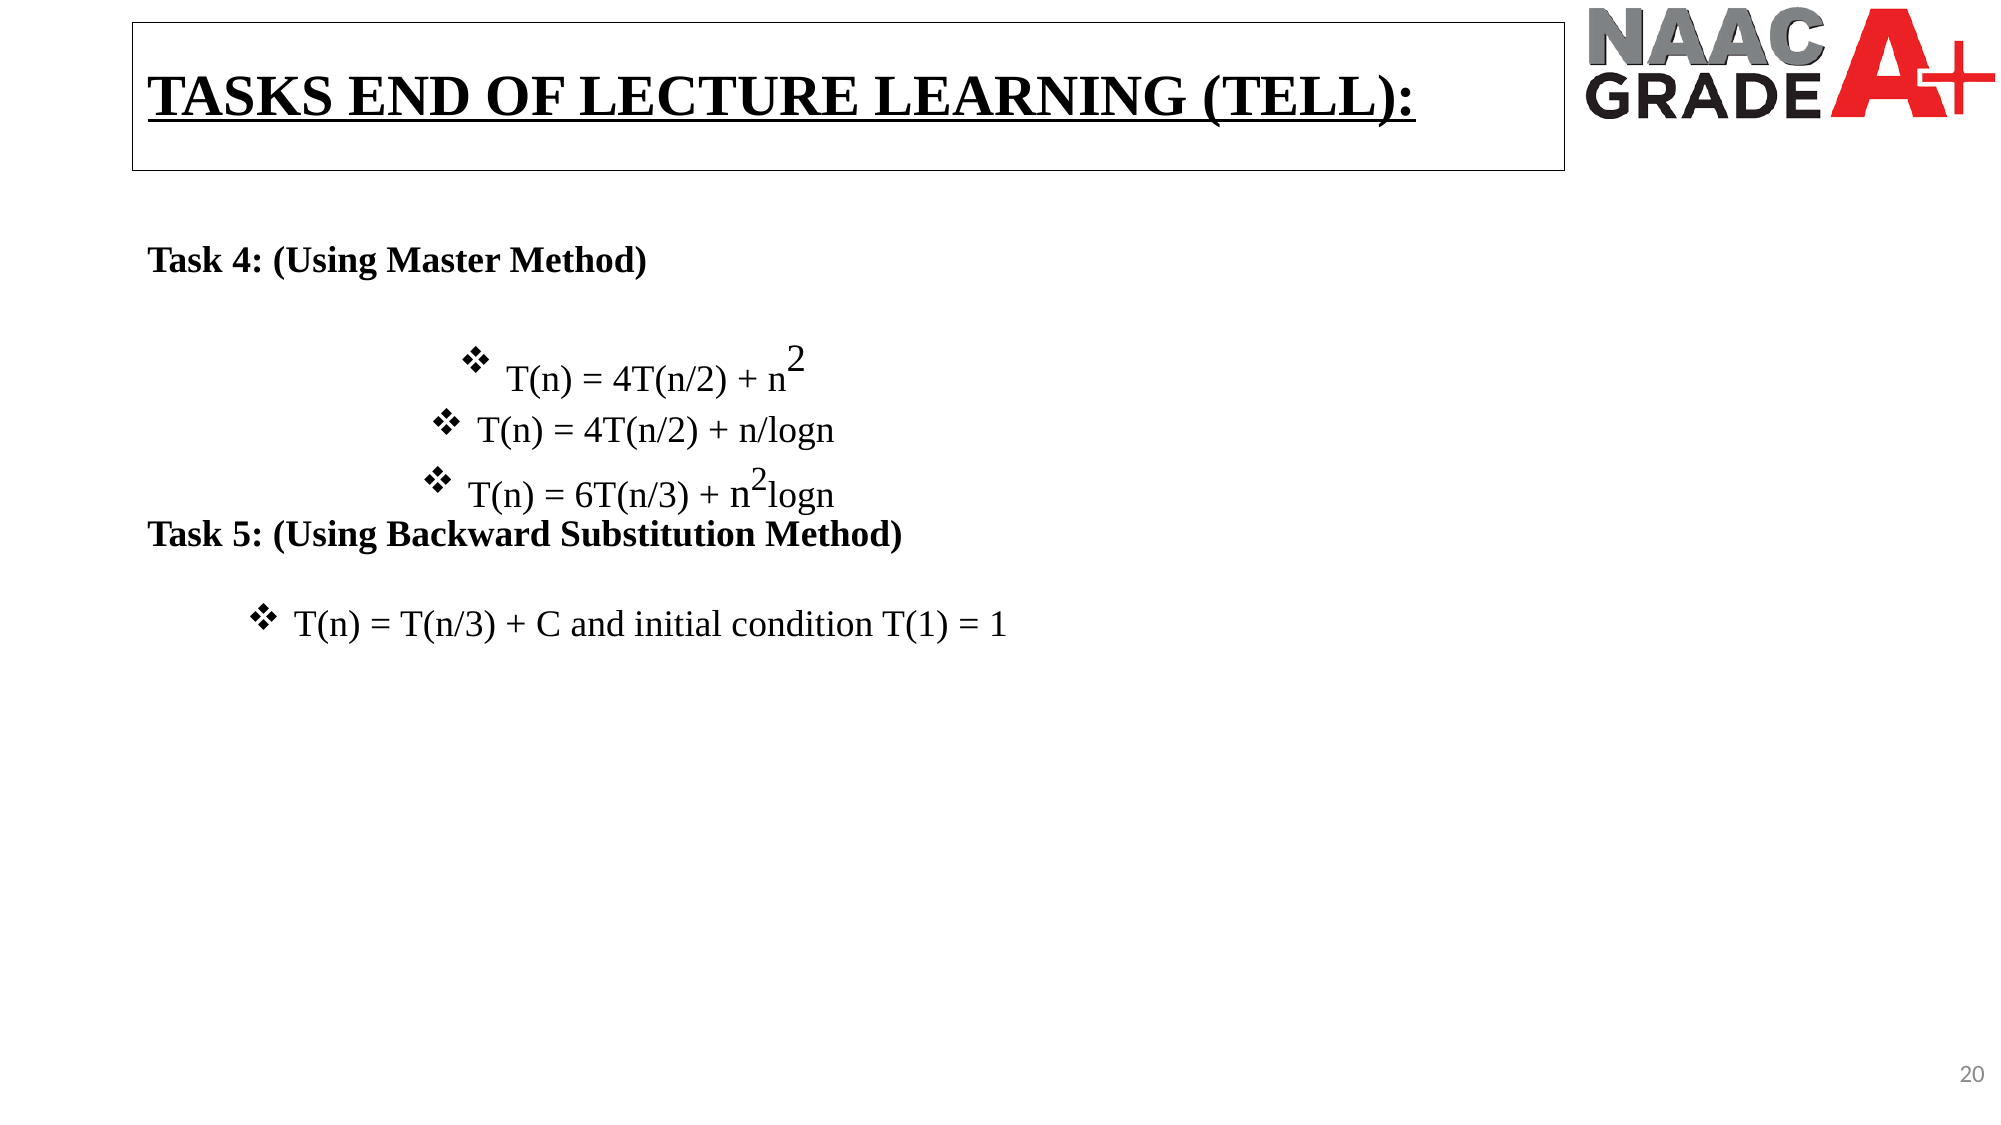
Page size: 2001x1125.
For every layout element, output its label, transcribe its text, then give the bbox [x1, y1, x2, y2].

slide_number 20 [1550, 1042, 2000, 1103]
text_box Task 4: (Using Master Method) T(n) = 4T(n/2) + n2 T(n) = 4T(n/2) + n/logn T(n) = 6T(n/3) + n2logn [132, 227, 1133, 501]
picture [1585, 6, 1998, 119]
text_box Task 5: (Using Backward Substitution Method) T(n) = T(n/3) + C and initial condition T(1) = 1 [132, 501, 1133, 652]
title TASKS END OF LECTURE LEARNING (TELL): [132, 22, 1565, 171]
